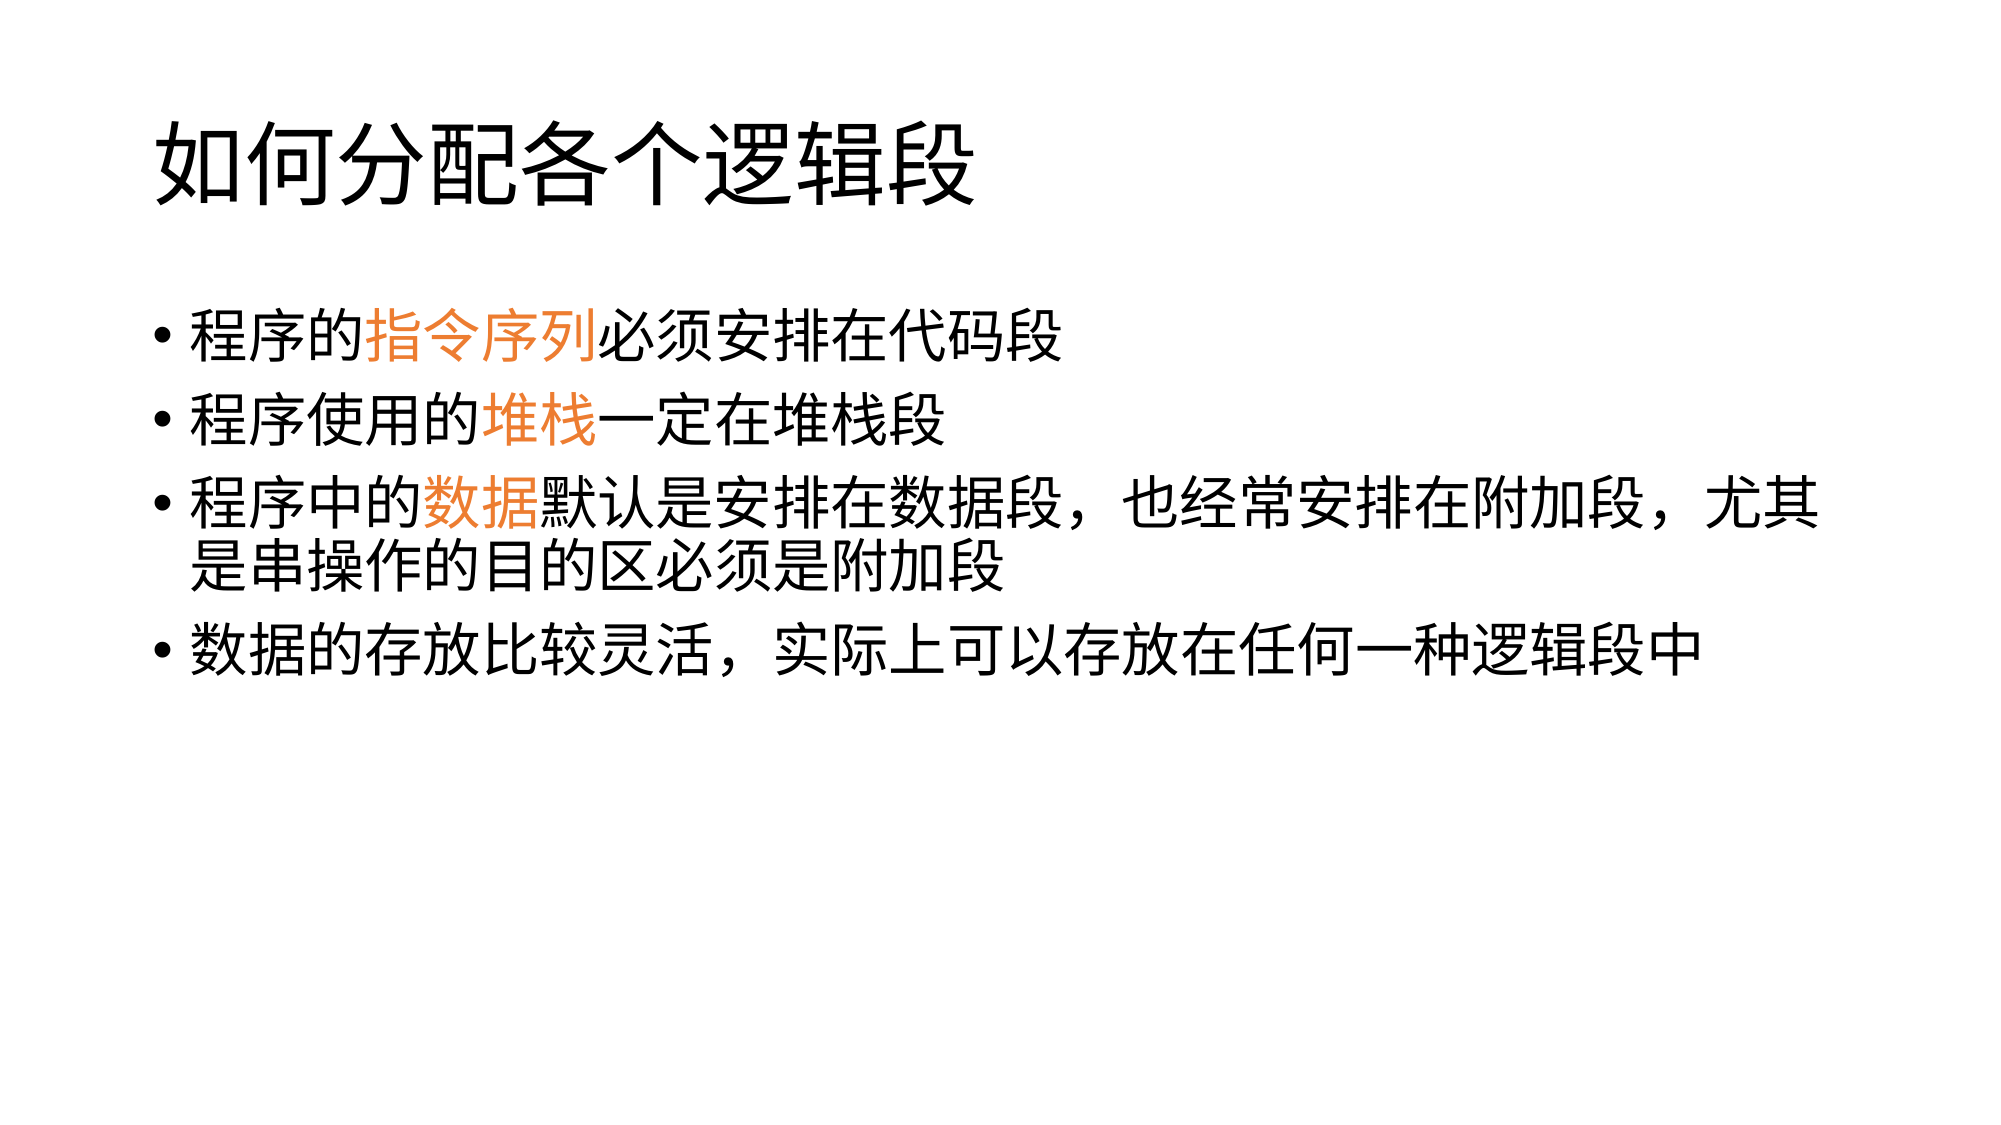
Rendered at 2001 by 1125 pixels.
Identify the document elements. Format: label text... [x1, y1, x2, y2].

title 如何分配各个逻辑段 [137, 59, 1863, 278]
list 程序的指令序列必须安排在代码段 程序使用的堆栈一定在堆栈段 程序中的数据默认是安排在数据段，也经常安排在附加段，尤其是串操作的目的区必须是附加段 数据的存放比较灵活，实际上可以存放在任何一种逻辑段中 [137, 299, 1863, 1014]
